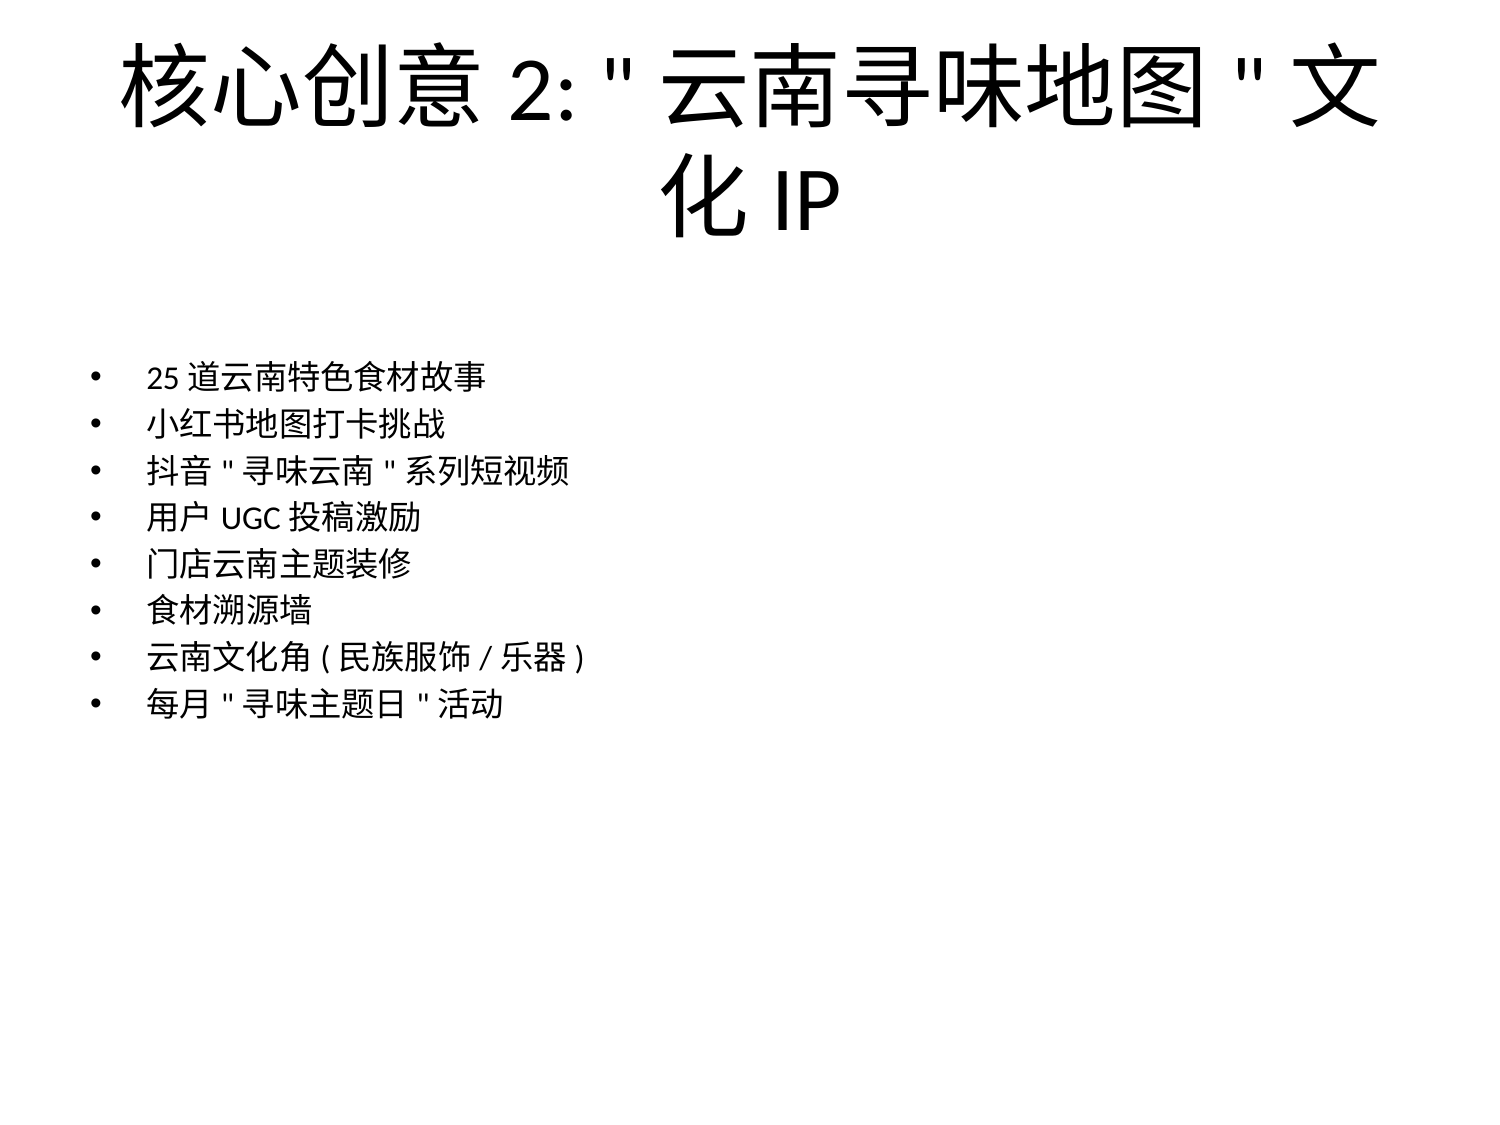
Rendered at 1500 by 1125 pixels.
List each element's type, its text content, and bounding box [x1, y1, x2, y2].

list 25道云南特色食材故事 小红书地图打卡挑战 抖音"寻味云南"系列短视频 用户UGC投稿激励 门店云南主题装修 食材溯源墙 云南文化角(民族服饰/乐器) 每月"寻味主题日"活动 [75, 262, 1425, 1005]
title 核心创意2: "云南寻味地图"文化IP [75, 45, 1425, 233]
